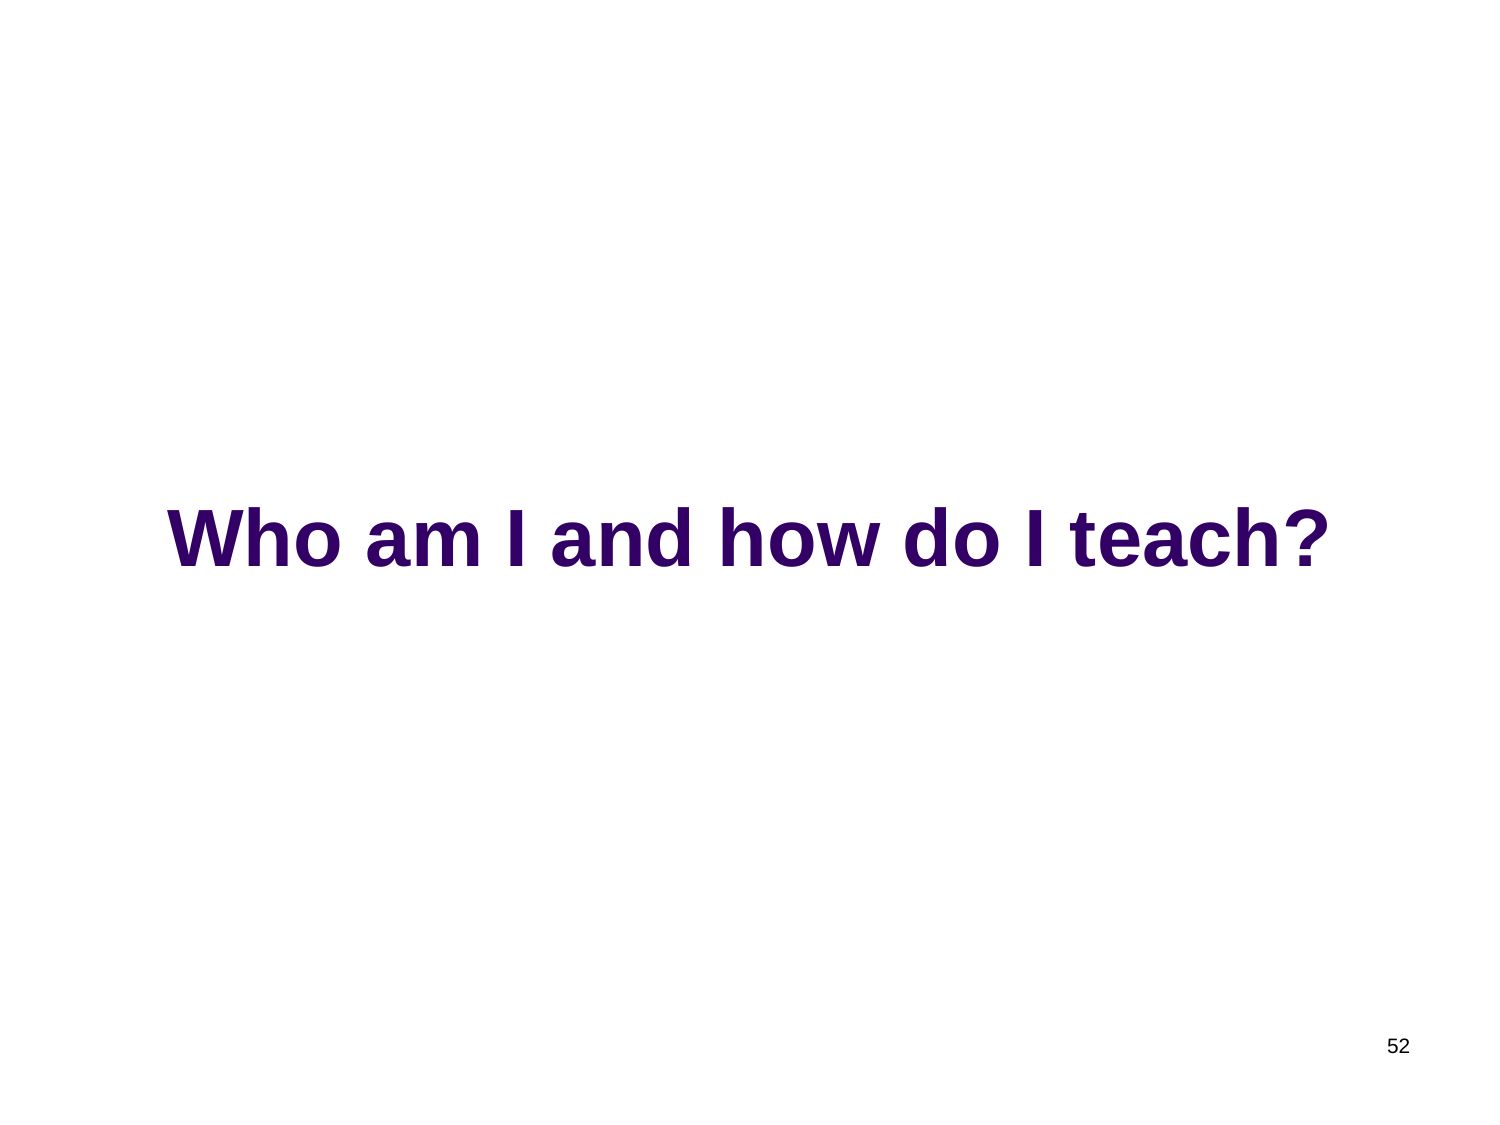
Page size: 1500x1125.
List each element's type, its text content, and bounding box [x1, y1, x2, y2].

title Who am I and how do I teach? [112, 349, 1388, 591]
slide_number 52 [1074, 1024, 1426, 1101]
